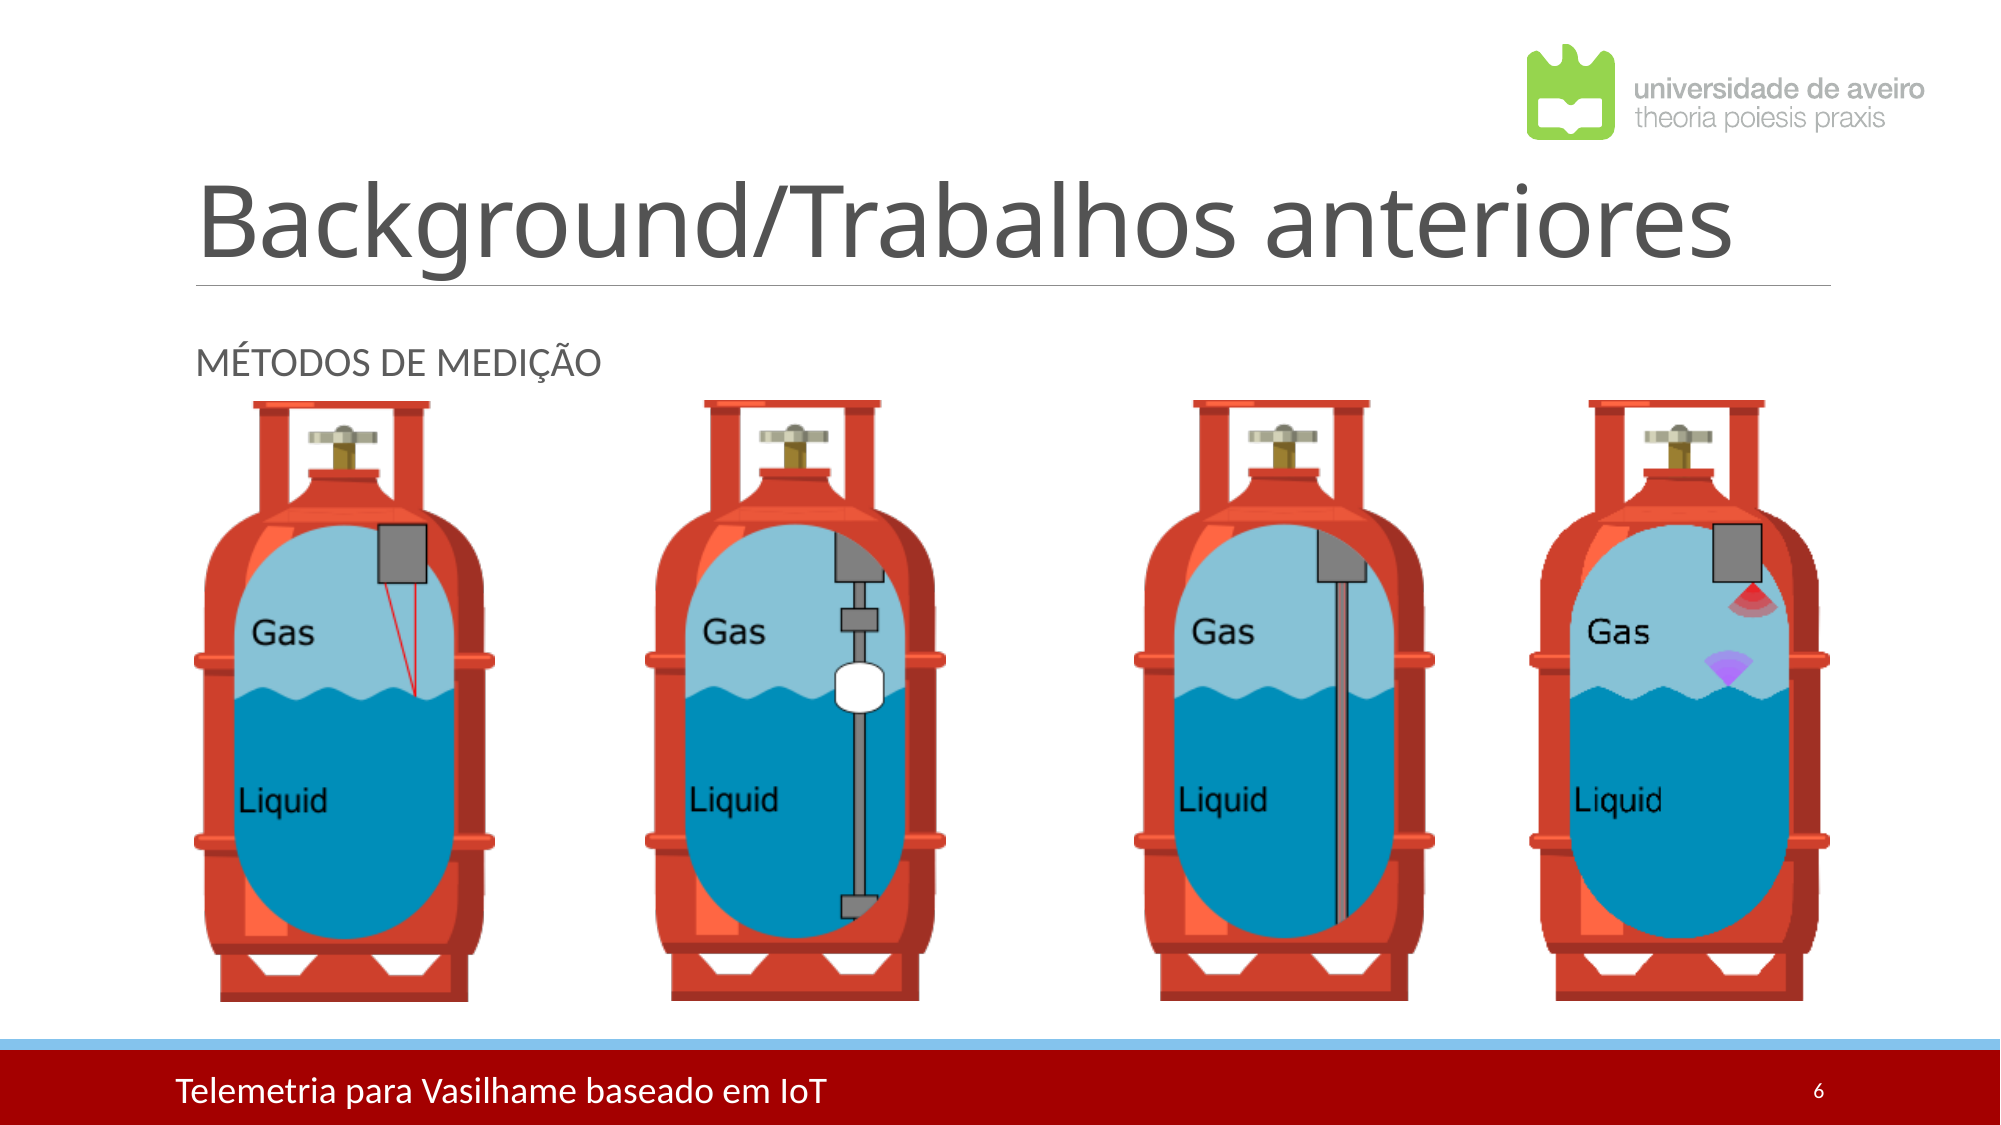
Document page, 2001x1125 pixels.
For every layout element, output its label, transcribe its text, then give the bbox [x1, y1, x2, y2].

list Métodos de Medição [180, 302, 1830, 424]
picture [1527, 400, 1831, 1002]
slide_number 6 [1624, 1059, 1840, 1120]
picture [194, 400, 496, 1002]
title Background/Trabalhos anteriores [180, 47, 1830, 285]
picture [644, 400, 946, 1002]
picture [1134, 400, 1436, 1002]
